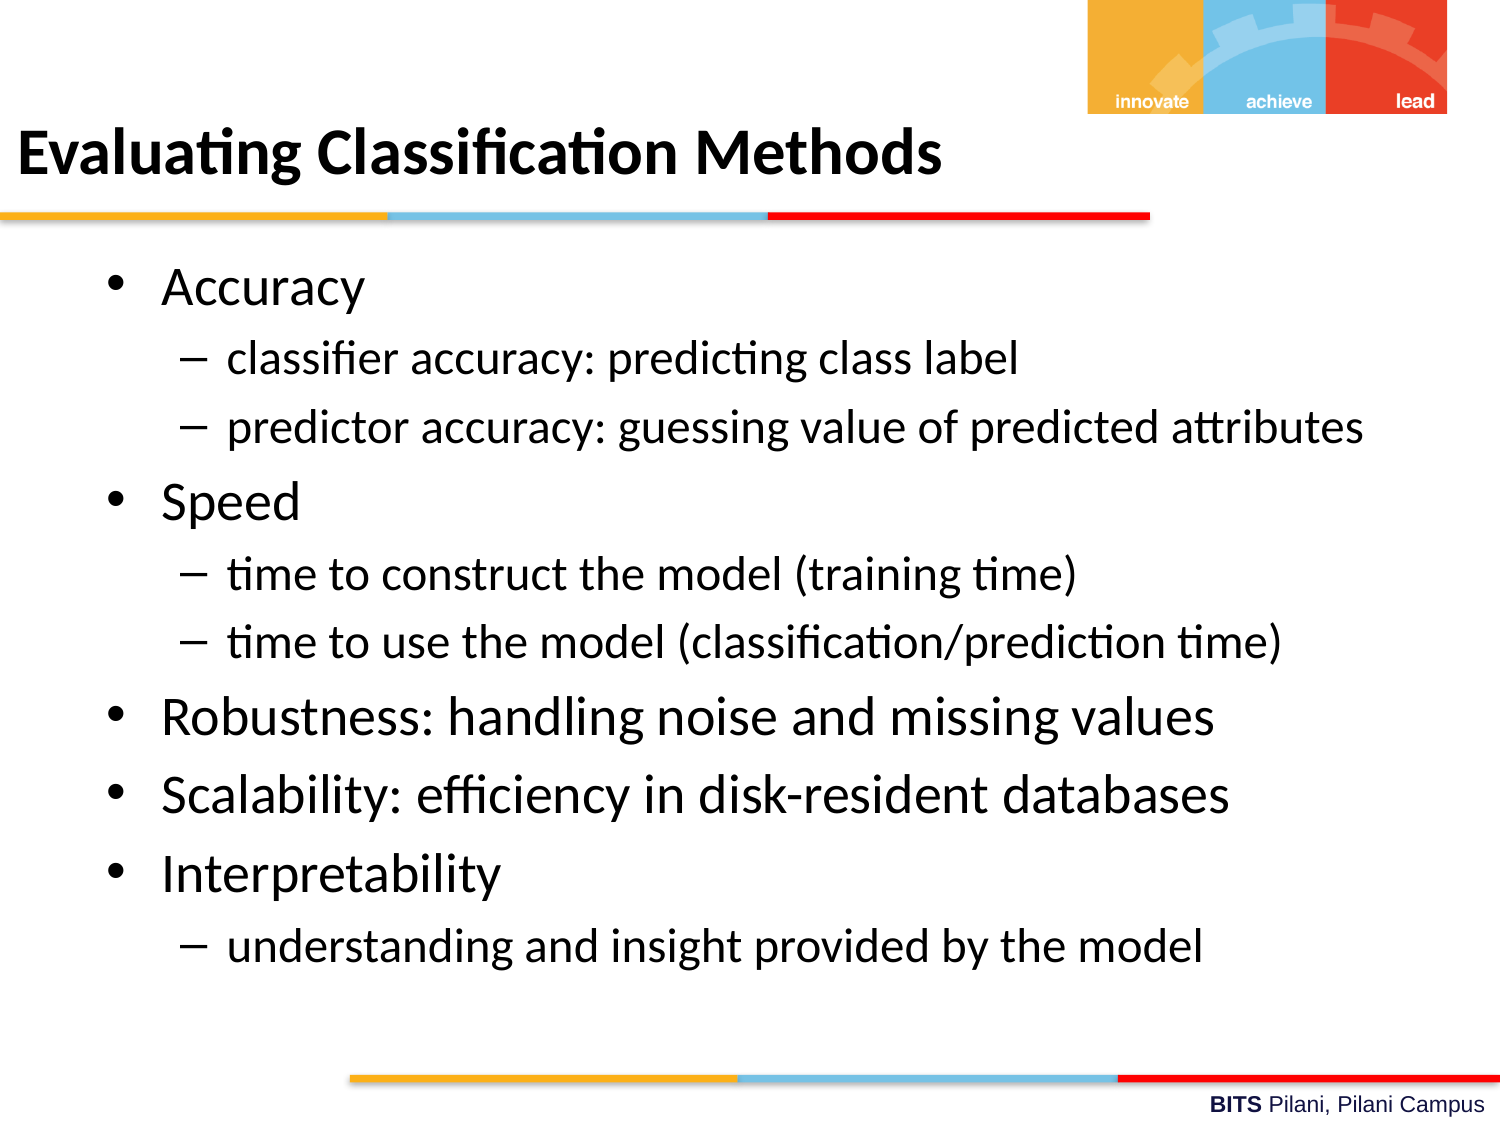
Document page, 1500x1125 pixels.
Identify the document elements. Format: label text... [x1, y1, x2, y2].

title Evaluating Classification Methods [2, 54, 1220, 242]
picture [1087, 0, 1448, 114]
list Accuracy classifier accuracy: predicting class label predictor accuracy: guessing value of predicted attributes Speed time to construct the model (training time) time to use the model (classification/prediction time) Robustness: handling noise and missing values Scalability: efficiency in disk-resident databases Interpretability understanding and insight provided by the model [91, 241, 1385, 1024]
